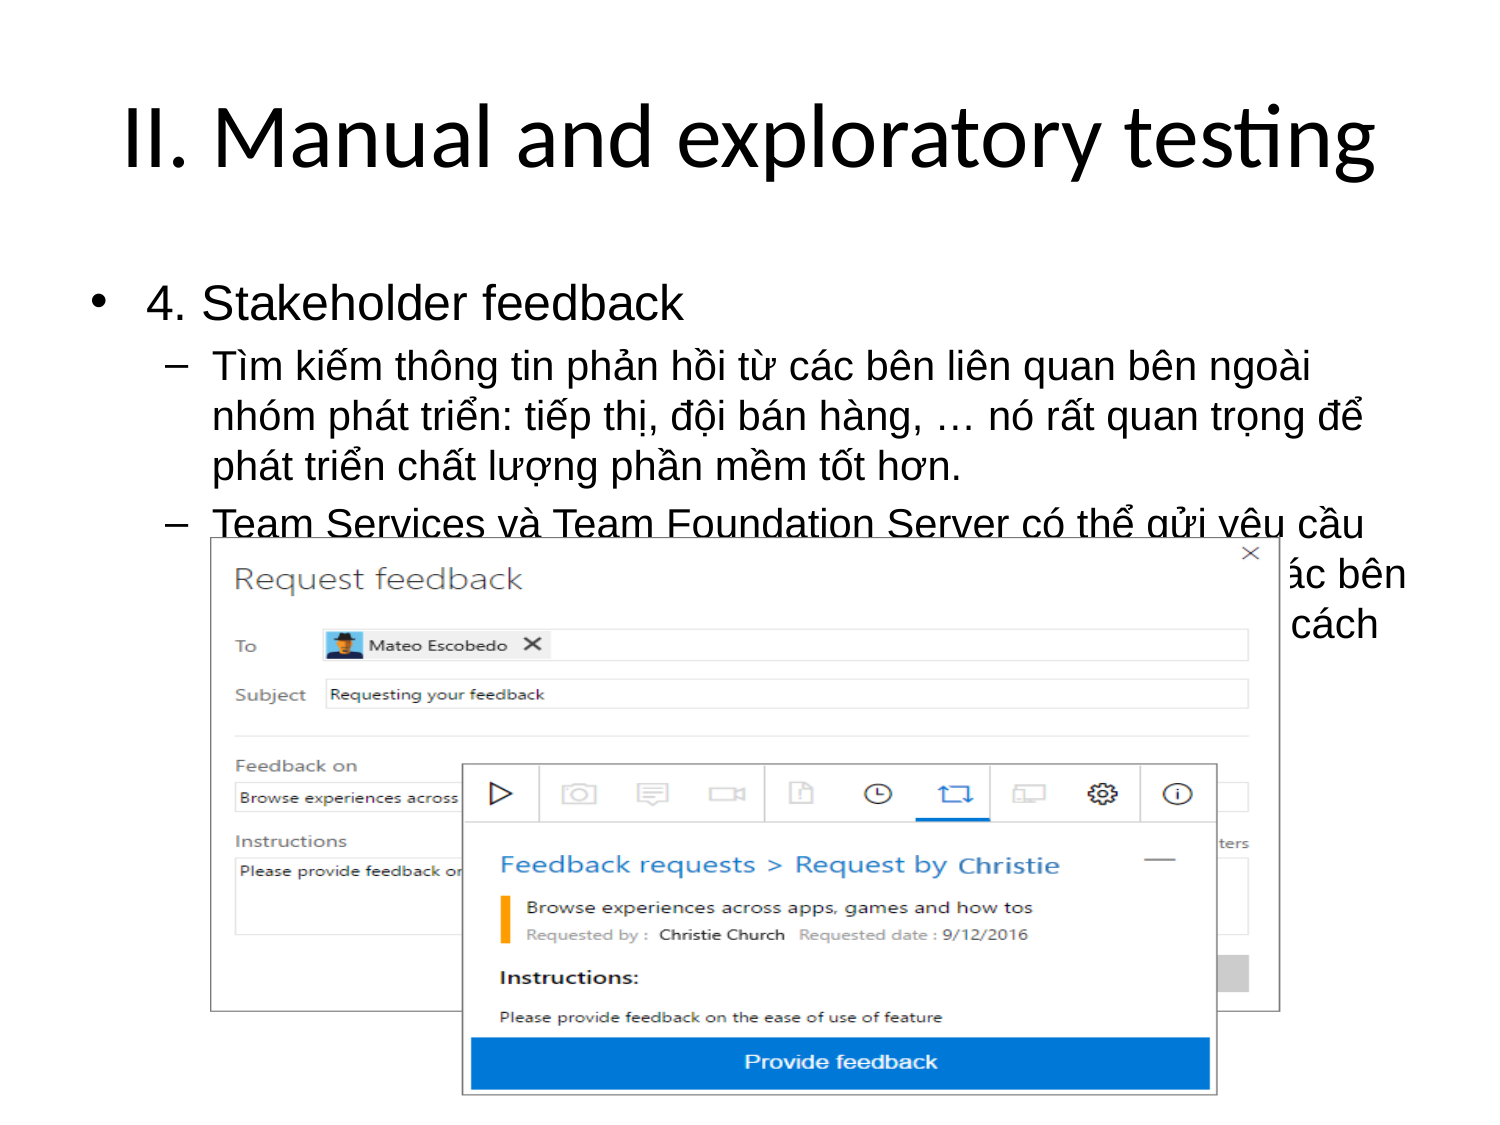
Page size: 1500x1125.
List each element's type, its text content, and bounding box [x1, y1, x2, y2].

picture [210, 537, 1290, 1099]
list 4. Stakeholder feedback Tìm kiếm thông tin phản hồi từ các bên liên quan bên ngoài nhóm phát triển: tiếp thị, đội bán hàng, … nó rất quan trọng để phát triển chất lượng phần mềm tốt hơn. Team Services và Team Foundation Server có thể gửi yêu cầu thông tin phản hồi về user stories và chức năng của họ. Các bên liên quan có thể đáp ứng yêu cầu thông tin phản hồi bằng cách sử dụng extension trên trình duyệt là: Test and Feedback extension. [75, 262, 1425, 1005]
title II. Manual and exploratory testing [75, 37, 1425, 225]
